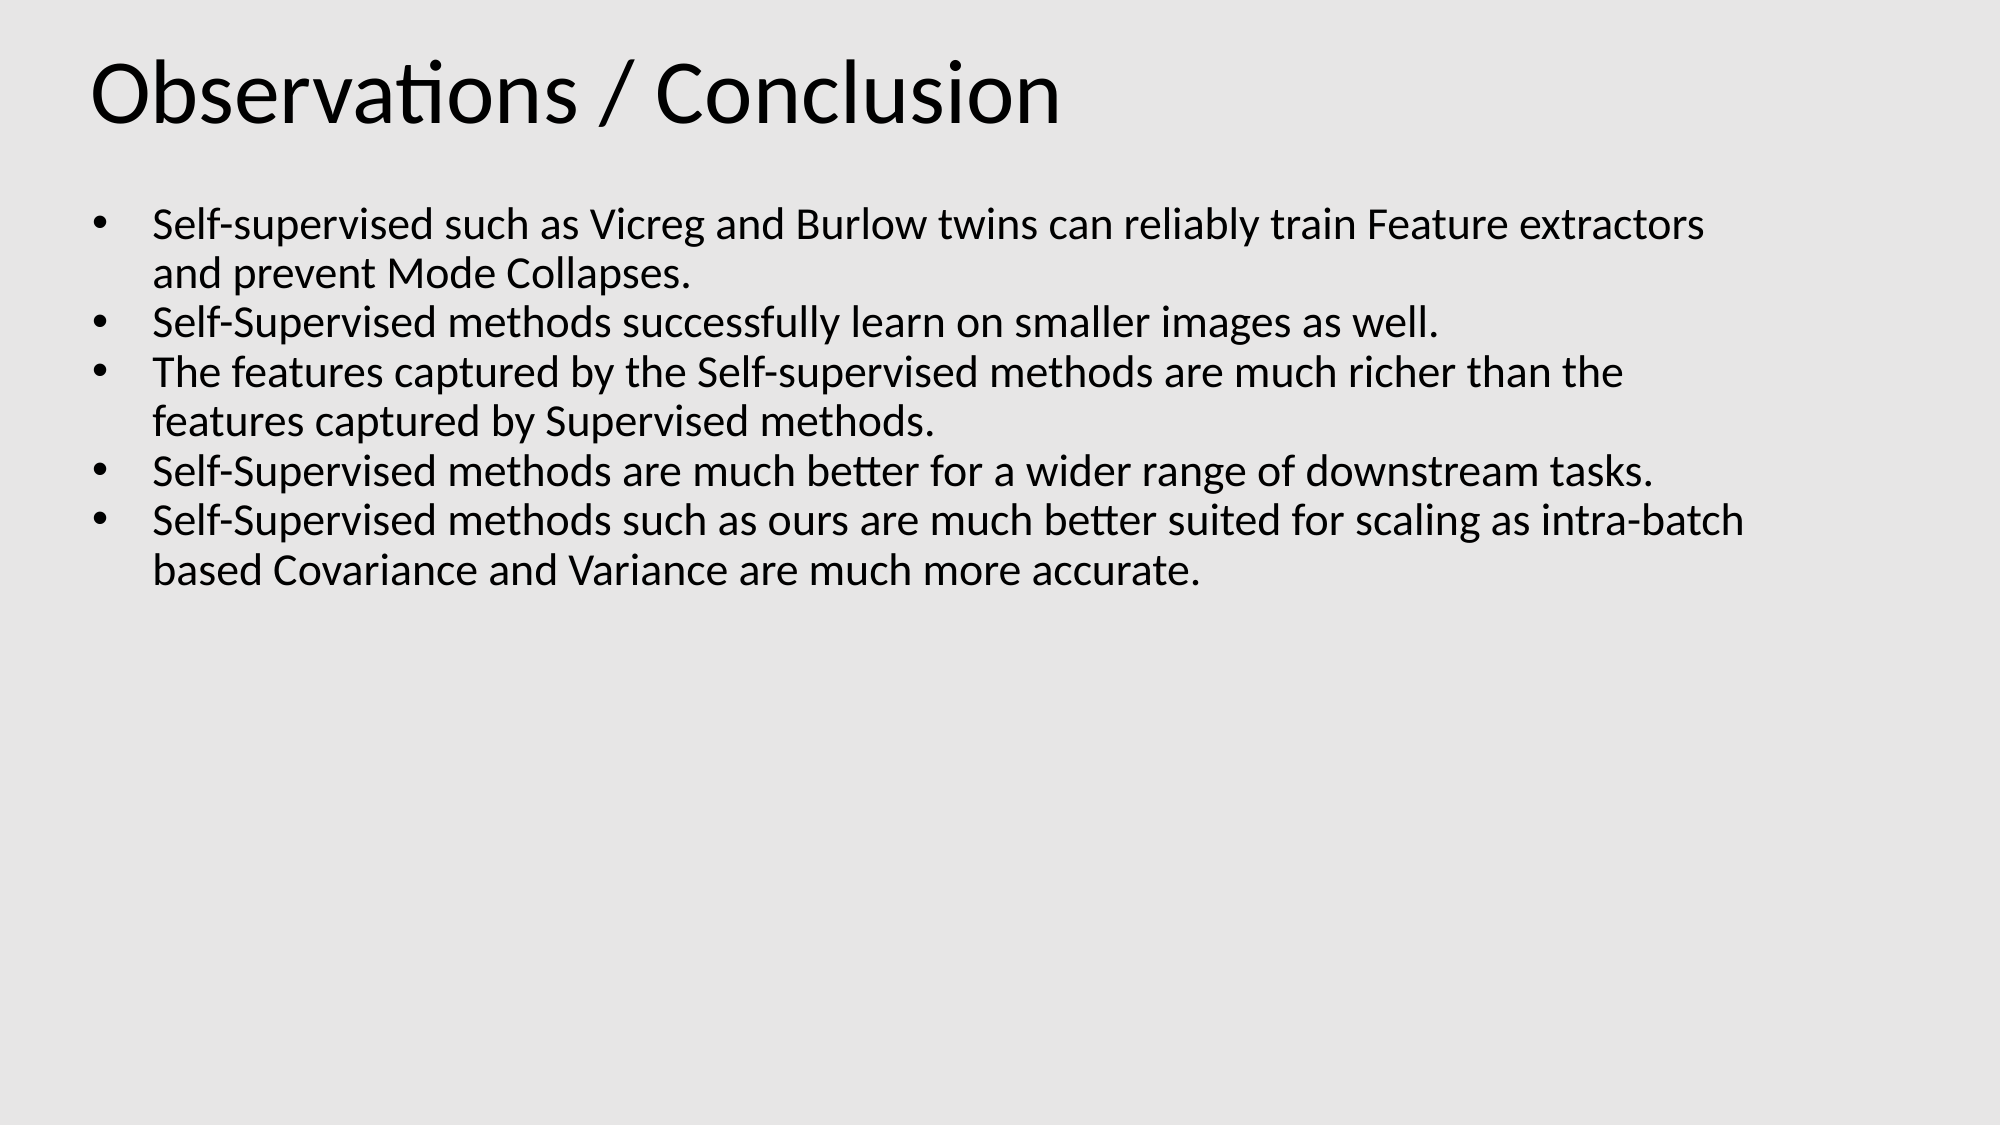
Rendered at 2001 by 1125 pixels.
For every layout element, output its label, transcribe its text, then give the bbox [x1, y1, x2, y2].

title Observations / Conclusion [75, 0, 1800, 203]
list Self-supervised such as Vicreg and Burlow twins can reliably train Feature extractors and prevent Mode Collapses. Self-Supervised methods successfully learn on smaller images as well. The features captured by the Self-supervised methods are much richer than the features captured by Supervised methods. Self-Supervised methods are much better for a wider range of downstream tasks. Self-Supervised methods such as ours are much better suited for scaling as intra-batch based Covariance and Variance are much more accurate. [62, 192, 1788, 716]
